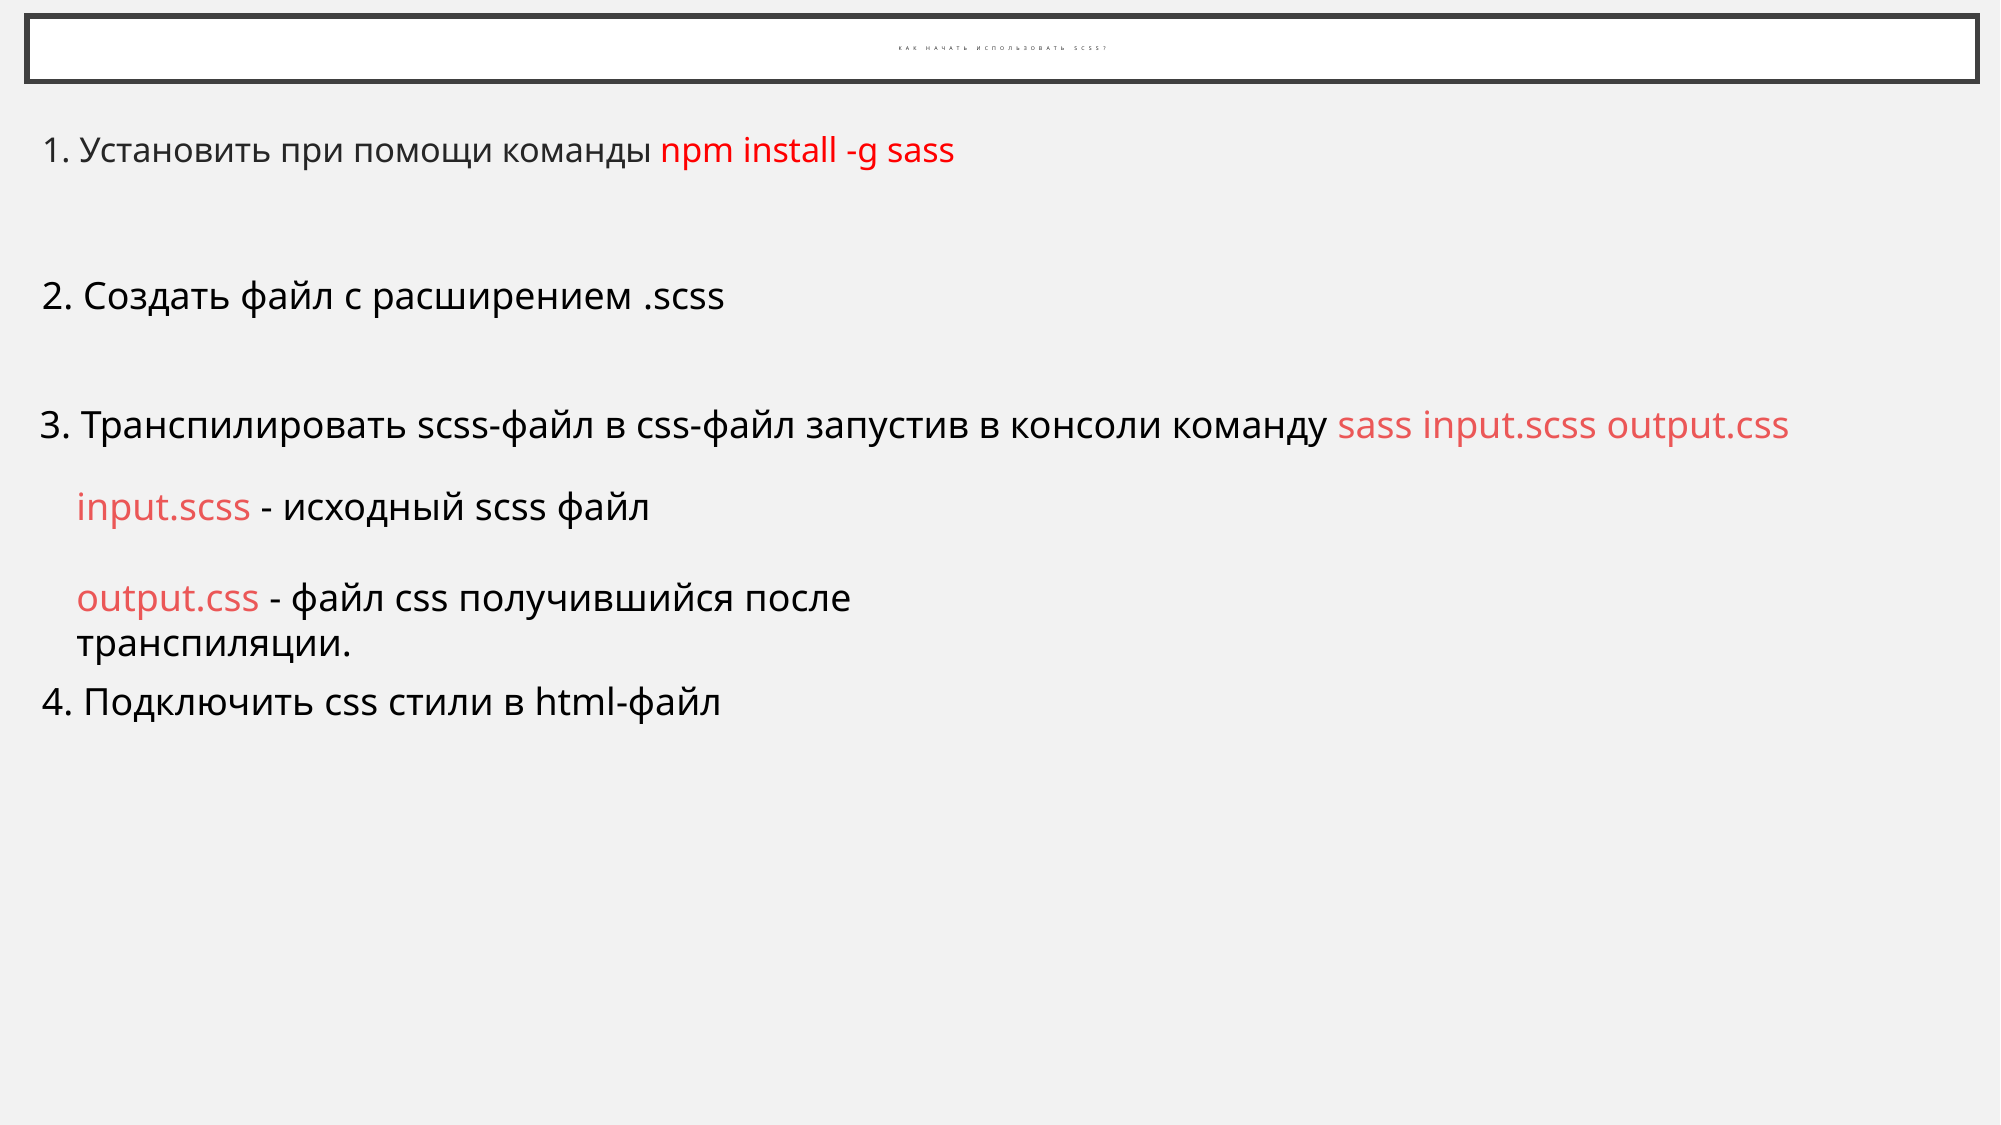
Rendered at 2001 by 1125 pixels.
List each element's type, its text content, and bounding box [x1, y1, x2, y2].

text_box 3. Транспилировать scss-файл в css-файл запустив в консоли команду sass input.scss output.css [24, 393, 1975, 454]
text_box 2. Создать файл с расширением .scss [27, 264, 1027, 325]
title Как начать использовать SCSS? [24, 13, 1980, 84]
text_box 4. Подключить css стили в html-файл [27, 670, 1027, 731]
list 1. Установить при помощи команды npm install -g sass [27, 121, 1978, 178]
text_box input.scss - исходный scss файл [61, 475, 1062, 535]
text_box output.css - файл css получившийся после транспиляции. [61, 566, 1062, 672]
